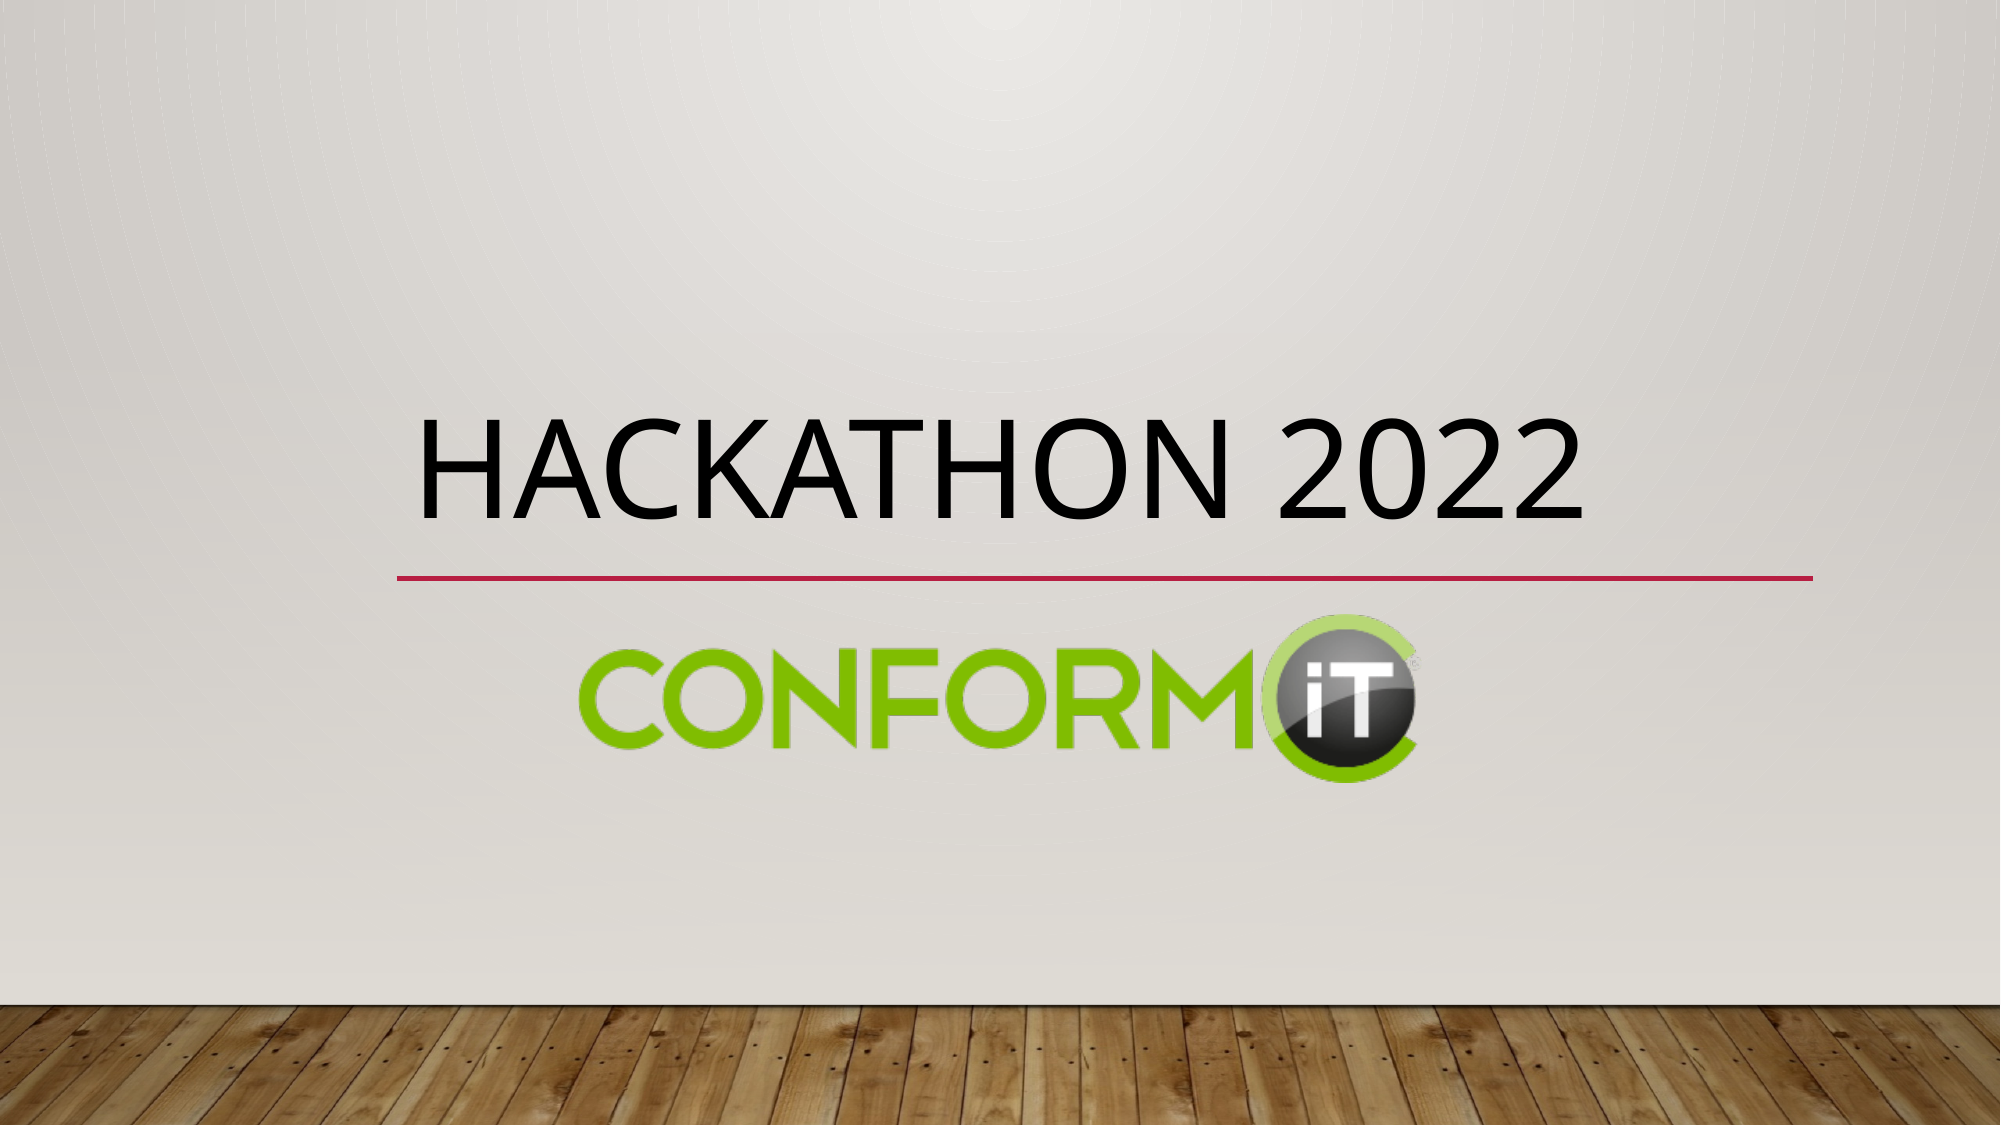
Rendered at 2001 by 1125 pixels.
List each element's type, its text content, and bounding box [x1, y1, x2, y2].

picture [578, 613, 1422, 784]
picture [0, 1005, 2000, 1125]
title Hackathon 2022 [396, 131, 1814, 549]
